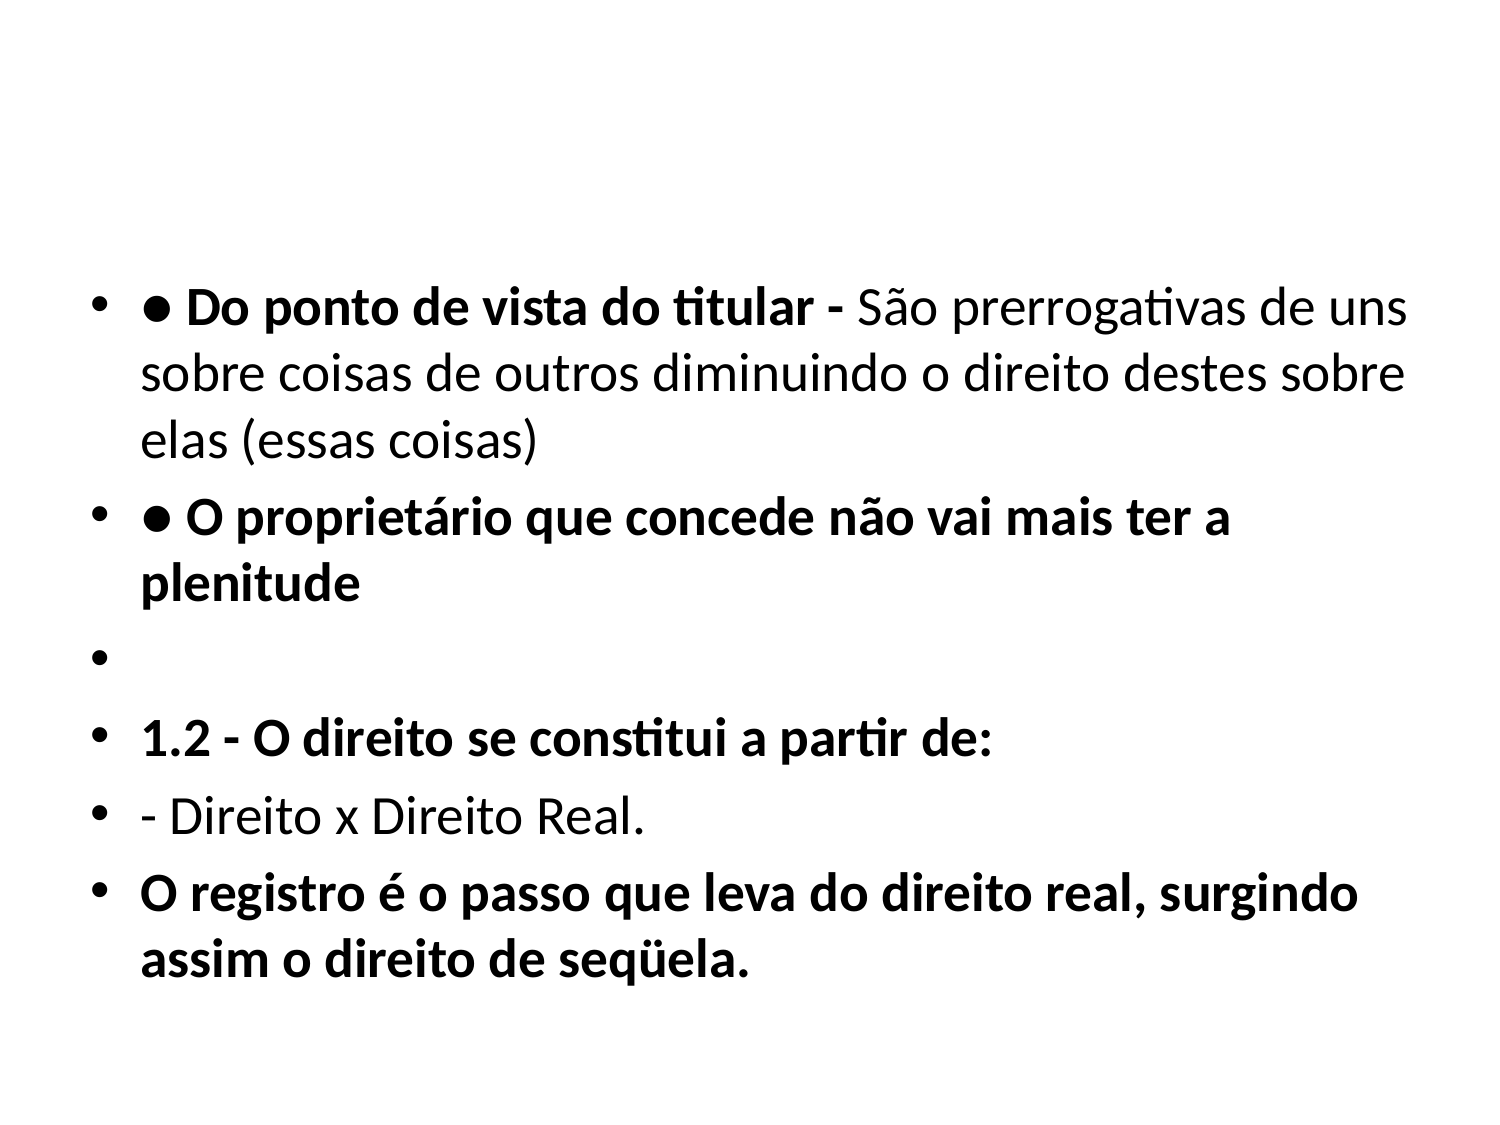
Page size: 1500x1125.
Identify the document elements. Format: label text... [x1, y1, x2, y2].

list ● Do ponto de vista do titular - São prerrogativas de uns sobre coisas de outros diminuindo o direito destes sobre elas (essas coisas) ● O proprietário que concede não vai mais ter a plenitude 1.2 - O direito se constitui a partir de: - Direito x Direito Real. O registro é o passo que leva do direito real, surgindo assim o direito de seqüela. [75, 262, 1425, 1005]
